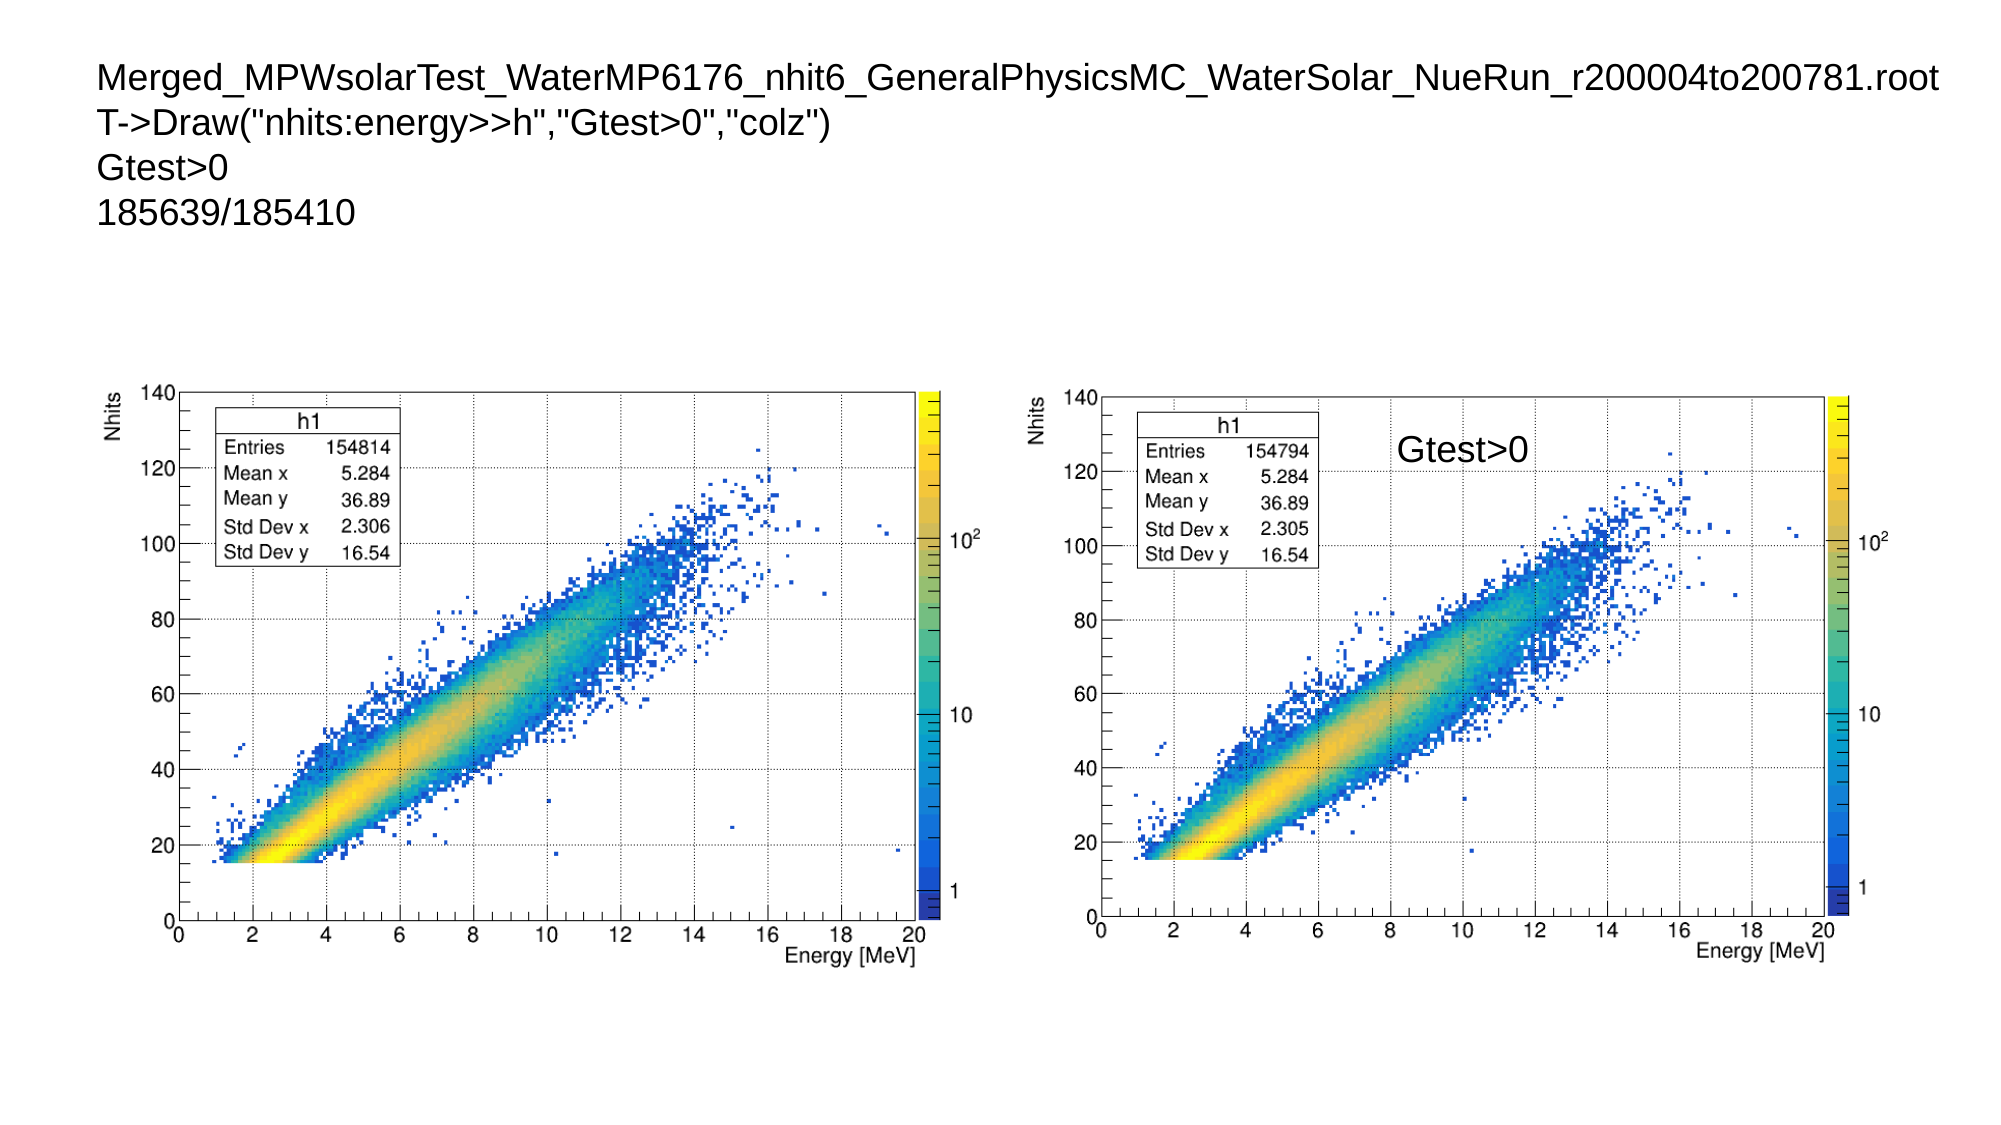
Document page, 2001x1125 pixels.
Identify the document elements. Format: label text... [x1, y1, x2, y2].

text_box Merged_MPWsolarTest_WaterMP6176_nhit6_GeneralPhysicsMC_WaterSolar_NueRun_r200004to200781.root T->Draw("nhits:energy>>h","Gtest>0","colz") Gtest>0 185639/185410 [81, 45, 1955, 421]
picture [93, 372, 983, 973]
picture [1023, 372, 1895, 973]
